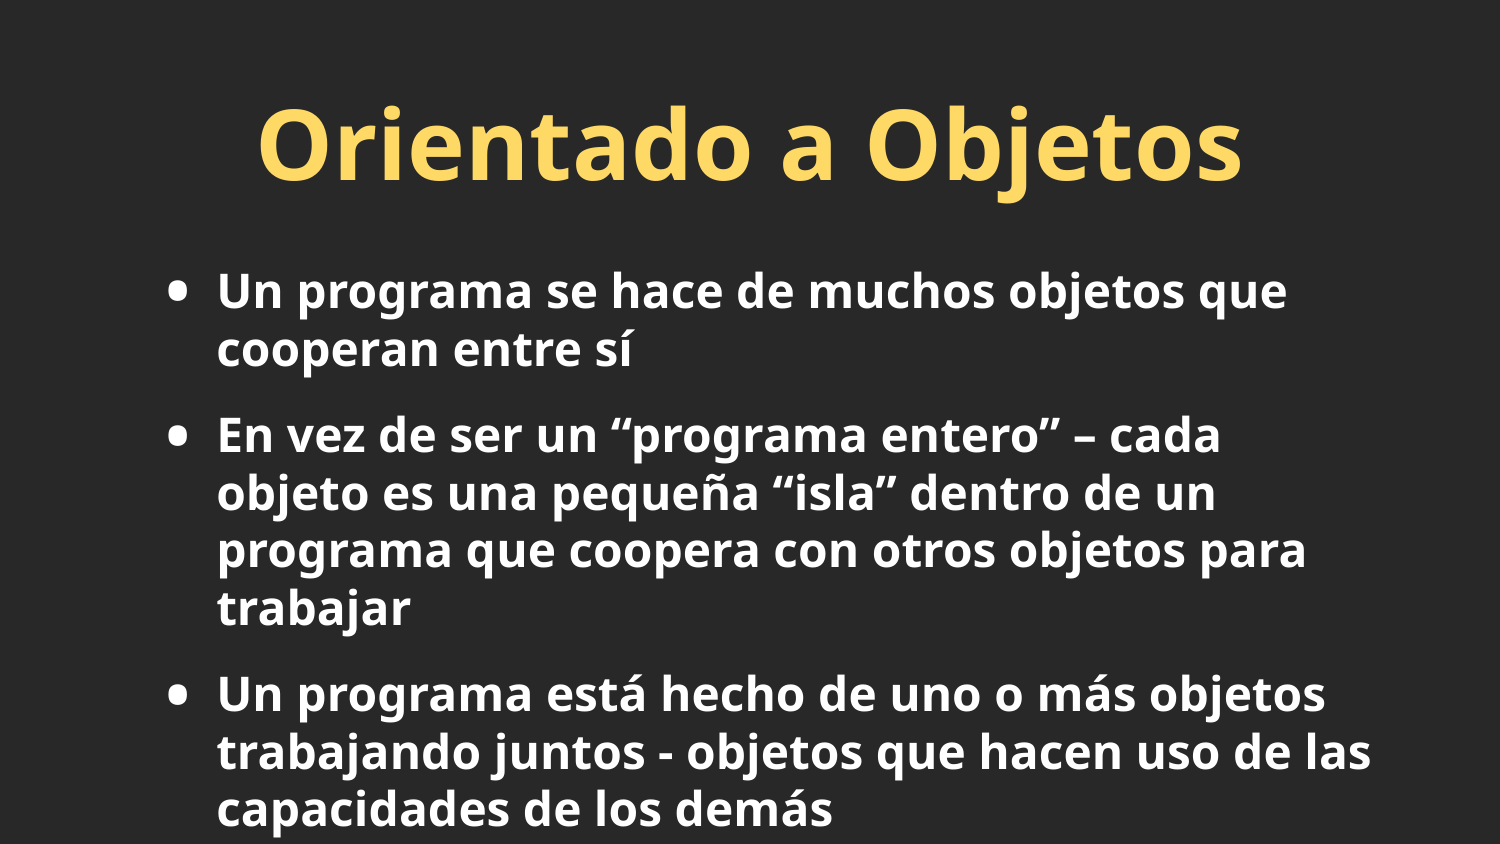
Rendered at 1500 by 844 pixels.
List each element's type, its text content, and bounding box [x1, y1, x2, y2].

title Orientado a Objetos [58, 83, 1442, 199]
list Un programa se hace de muchos objetos que cooperan entre sí En vez de ser un “programa entero” – cada objeto es una pequeña “isla” dentro de un programa que coopera con otros objetos para trabajar Un programa está hecho de uno o más objetos trabajando juntos - objetos que hacen uso de las capacidades de los demás [106, 257, 1393, 784]
